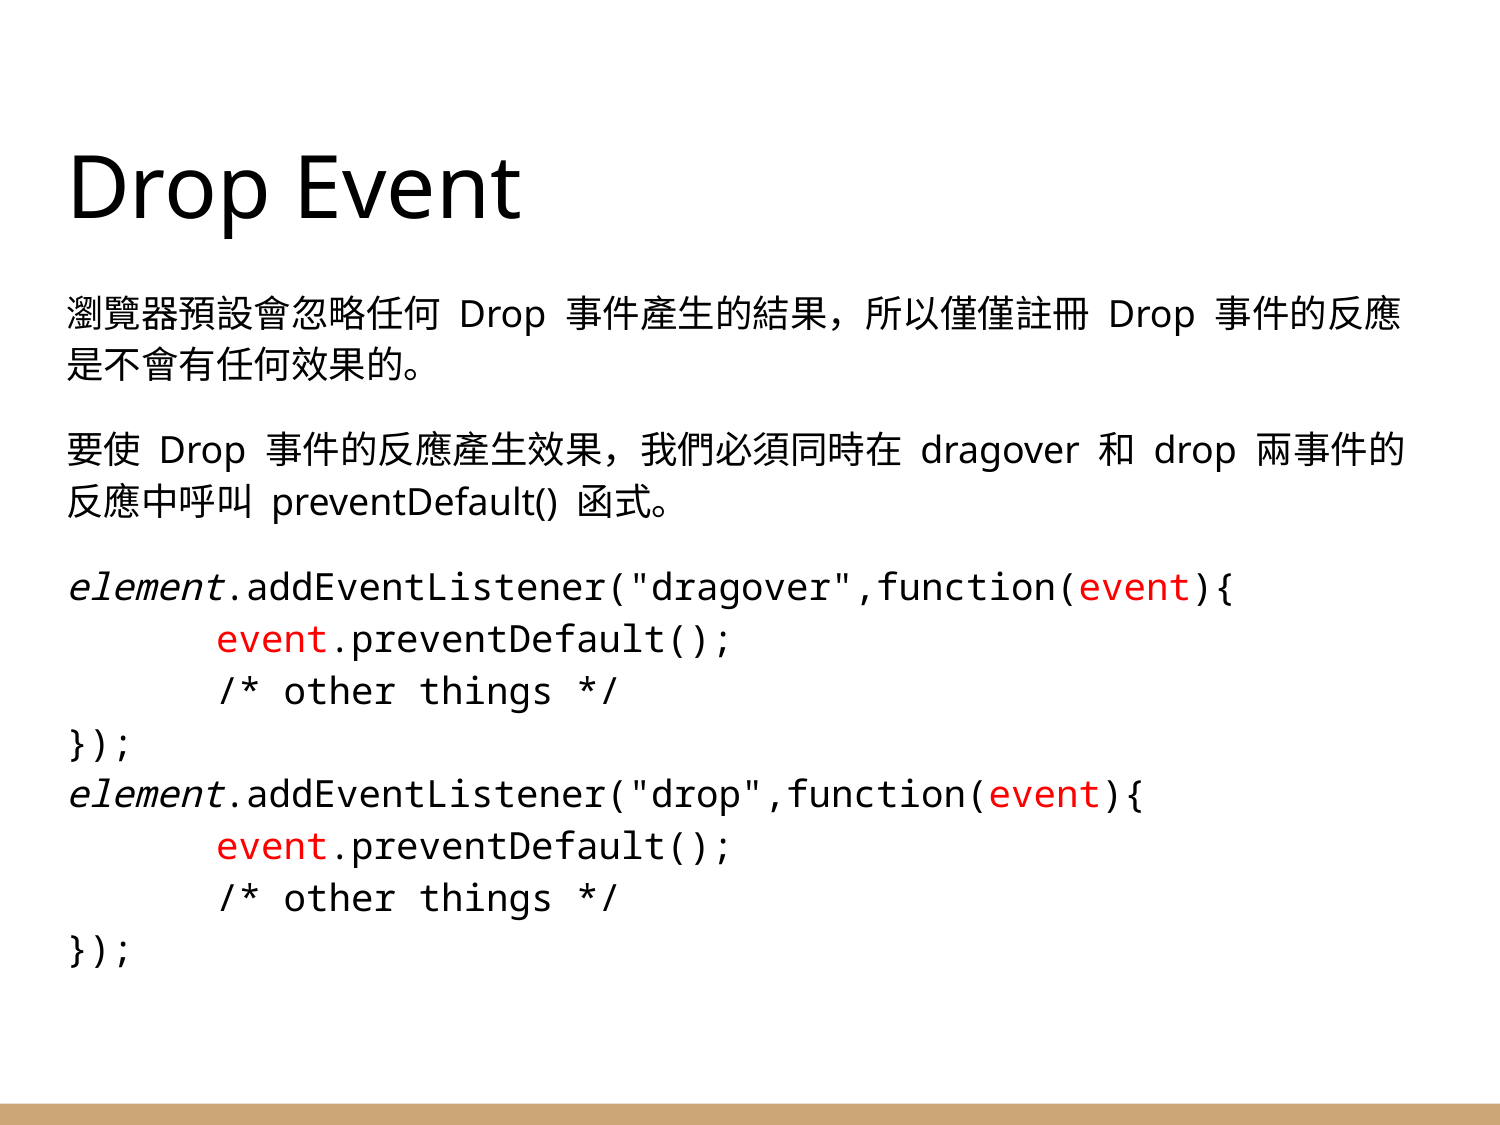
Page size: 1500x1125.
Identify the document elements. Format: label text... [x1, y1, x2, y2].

list 瀏覽器預設會忽略任何 Drop 事件產生的結果，所以僅僅註冊 Drop 事件的反應是不會有任何效果的。 要使 Drop 事件的反應產生效果，我們必須同時在 dragover 和 drop 兩事件的反應中呼叫 preventDefault() 函式。 element.addEventListener("dragover",function(event){ event.preventDefault(); /* other things */ }); element.addEventListener("drop",function(event){ event.preventDefault(); /* other things */ }); [51, 267, 1449, 1002]
title Drop Event [51, 69, 1449, 251]
